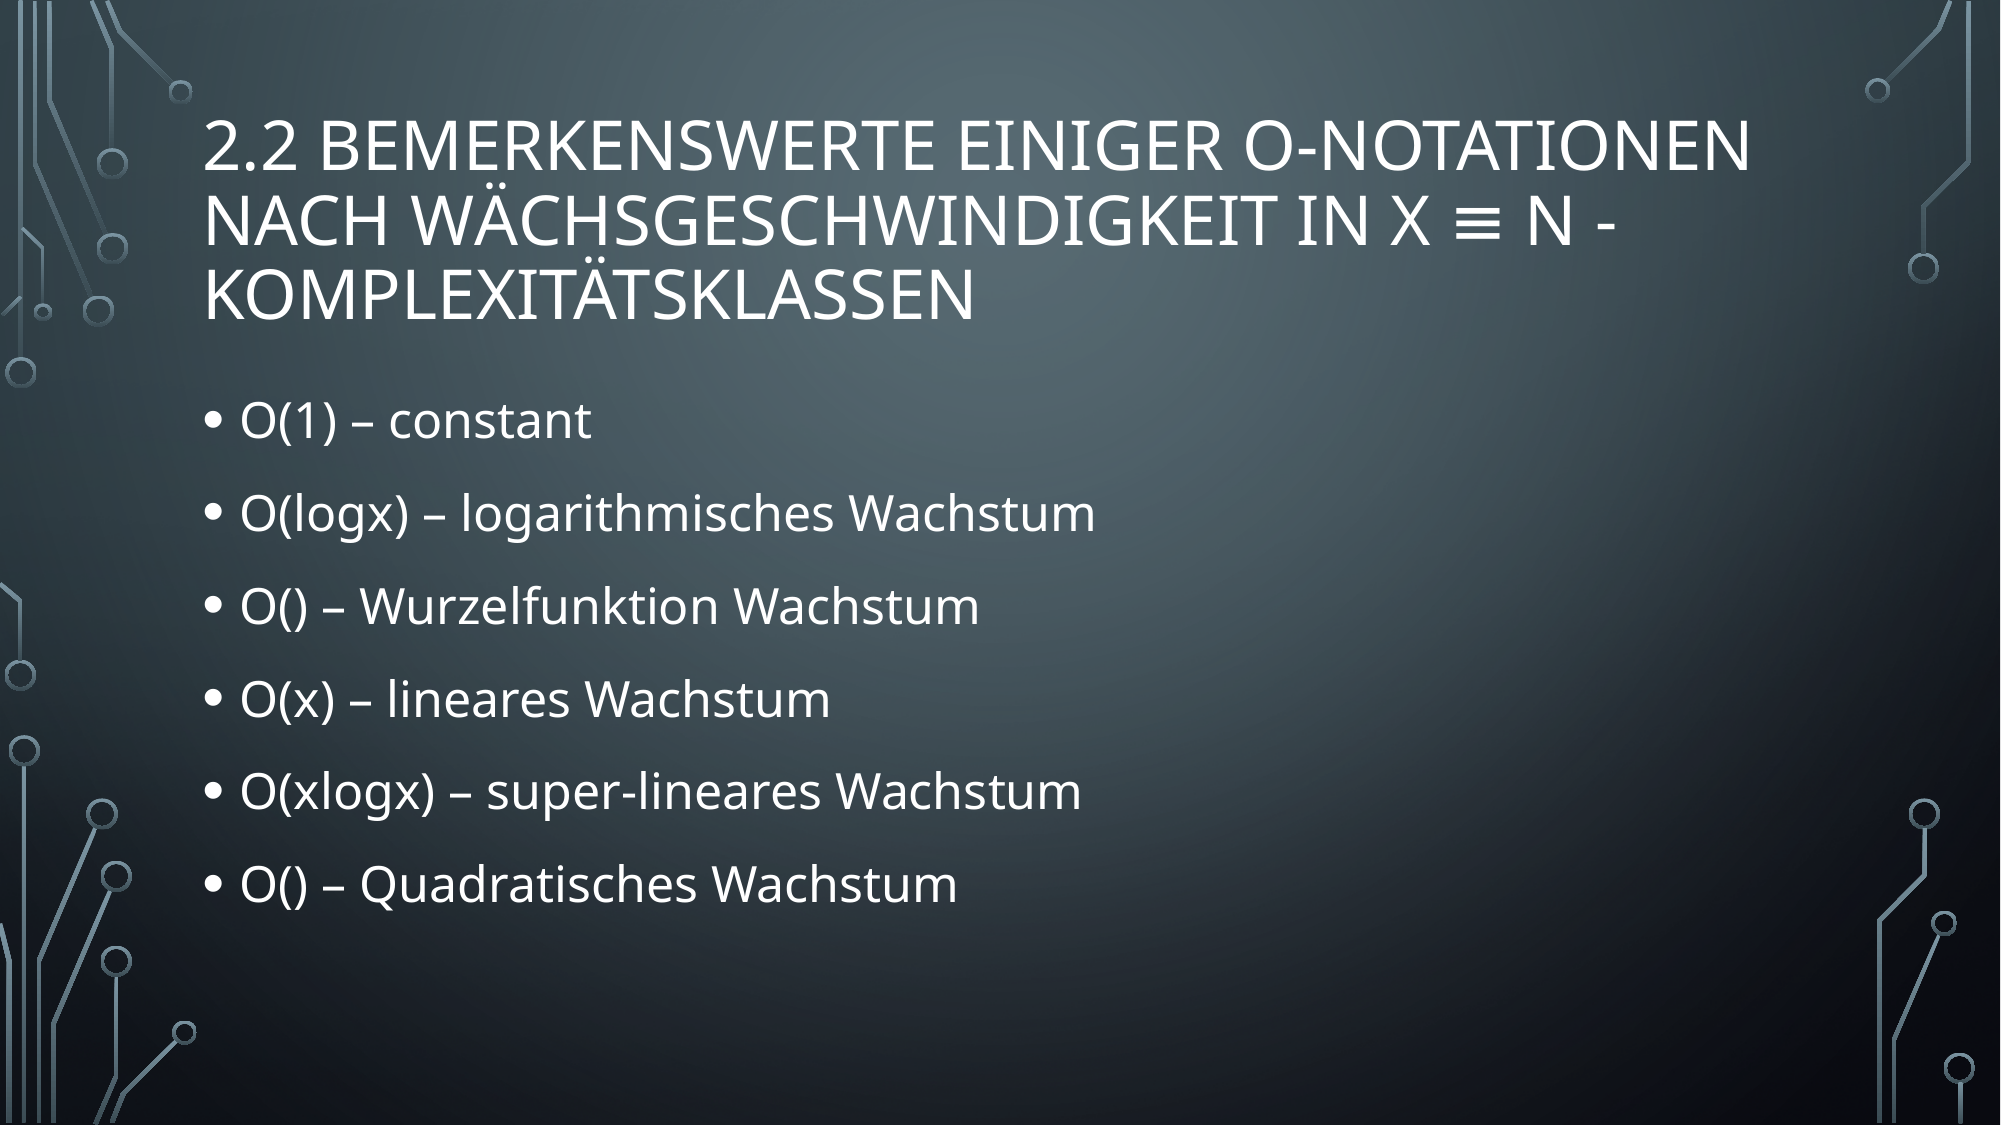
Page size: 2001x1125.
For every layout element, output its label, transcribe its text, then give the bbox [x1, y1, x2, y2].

title 2.2 Bemerkenswerte einiger o-notationen nach Wächsgeschwindigkeit in x ≡ N - komplexitätsklassen [187, 101, 1813, 344]
